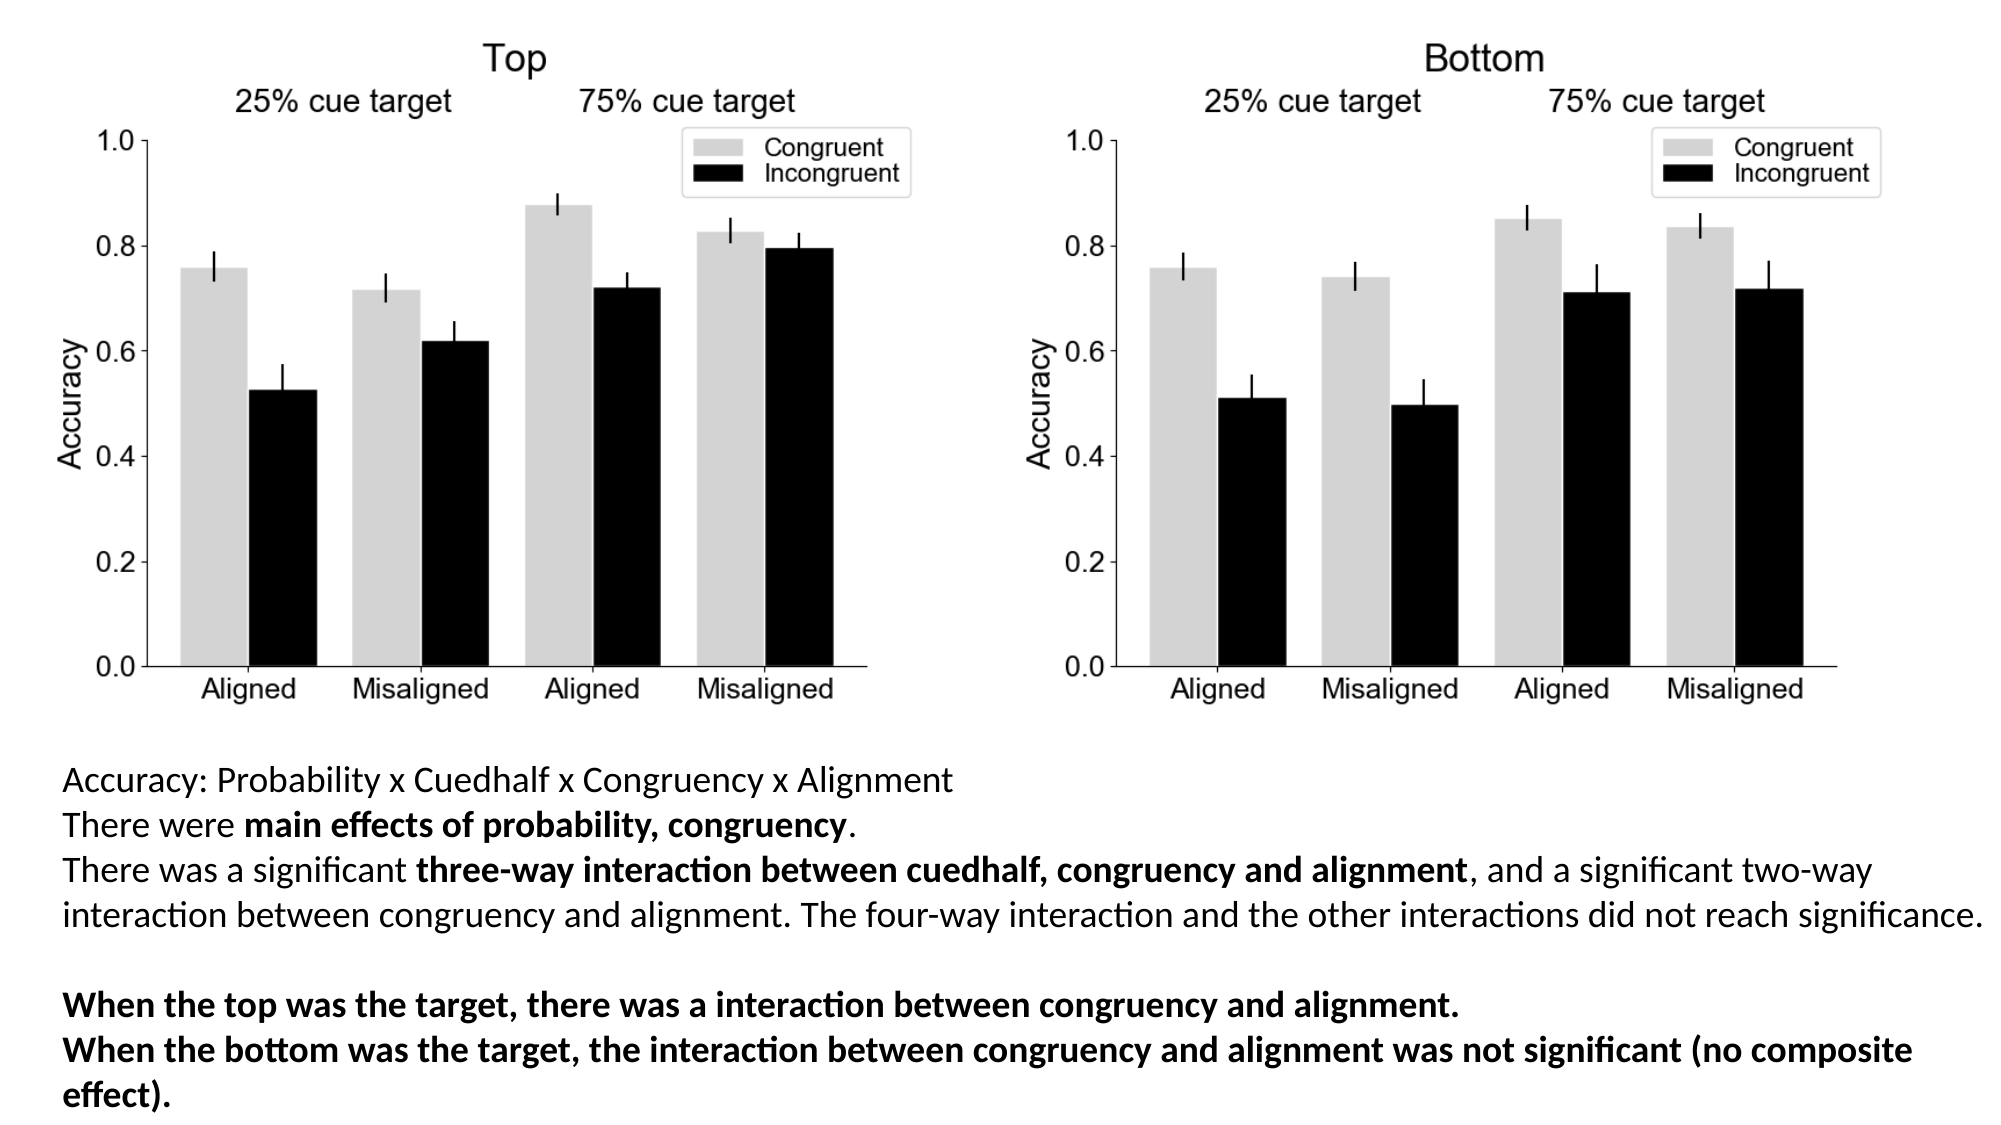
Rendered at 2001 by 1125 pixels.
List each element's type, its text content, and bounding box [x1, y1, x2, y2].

text_box Accuracy: Probability x Cuedhalf x Congruency x Alignment There were main effects of probability, congruency. There was a significant three-way interaction between cuedhalf, congruency and alignment, and a significant two-way interaction between congruency and alignment. The four-way interaction and the other interactions did not reach significance. When the top was the target, there was a interaction between congruency and alignment. When the bottom was the target, the interaction between congruency and alignment was not significant (no composite effect). [47, 747, 2000, 1122]
picture [1016, 32, 1892, 716]
picture [47, 32, 923, 716]
